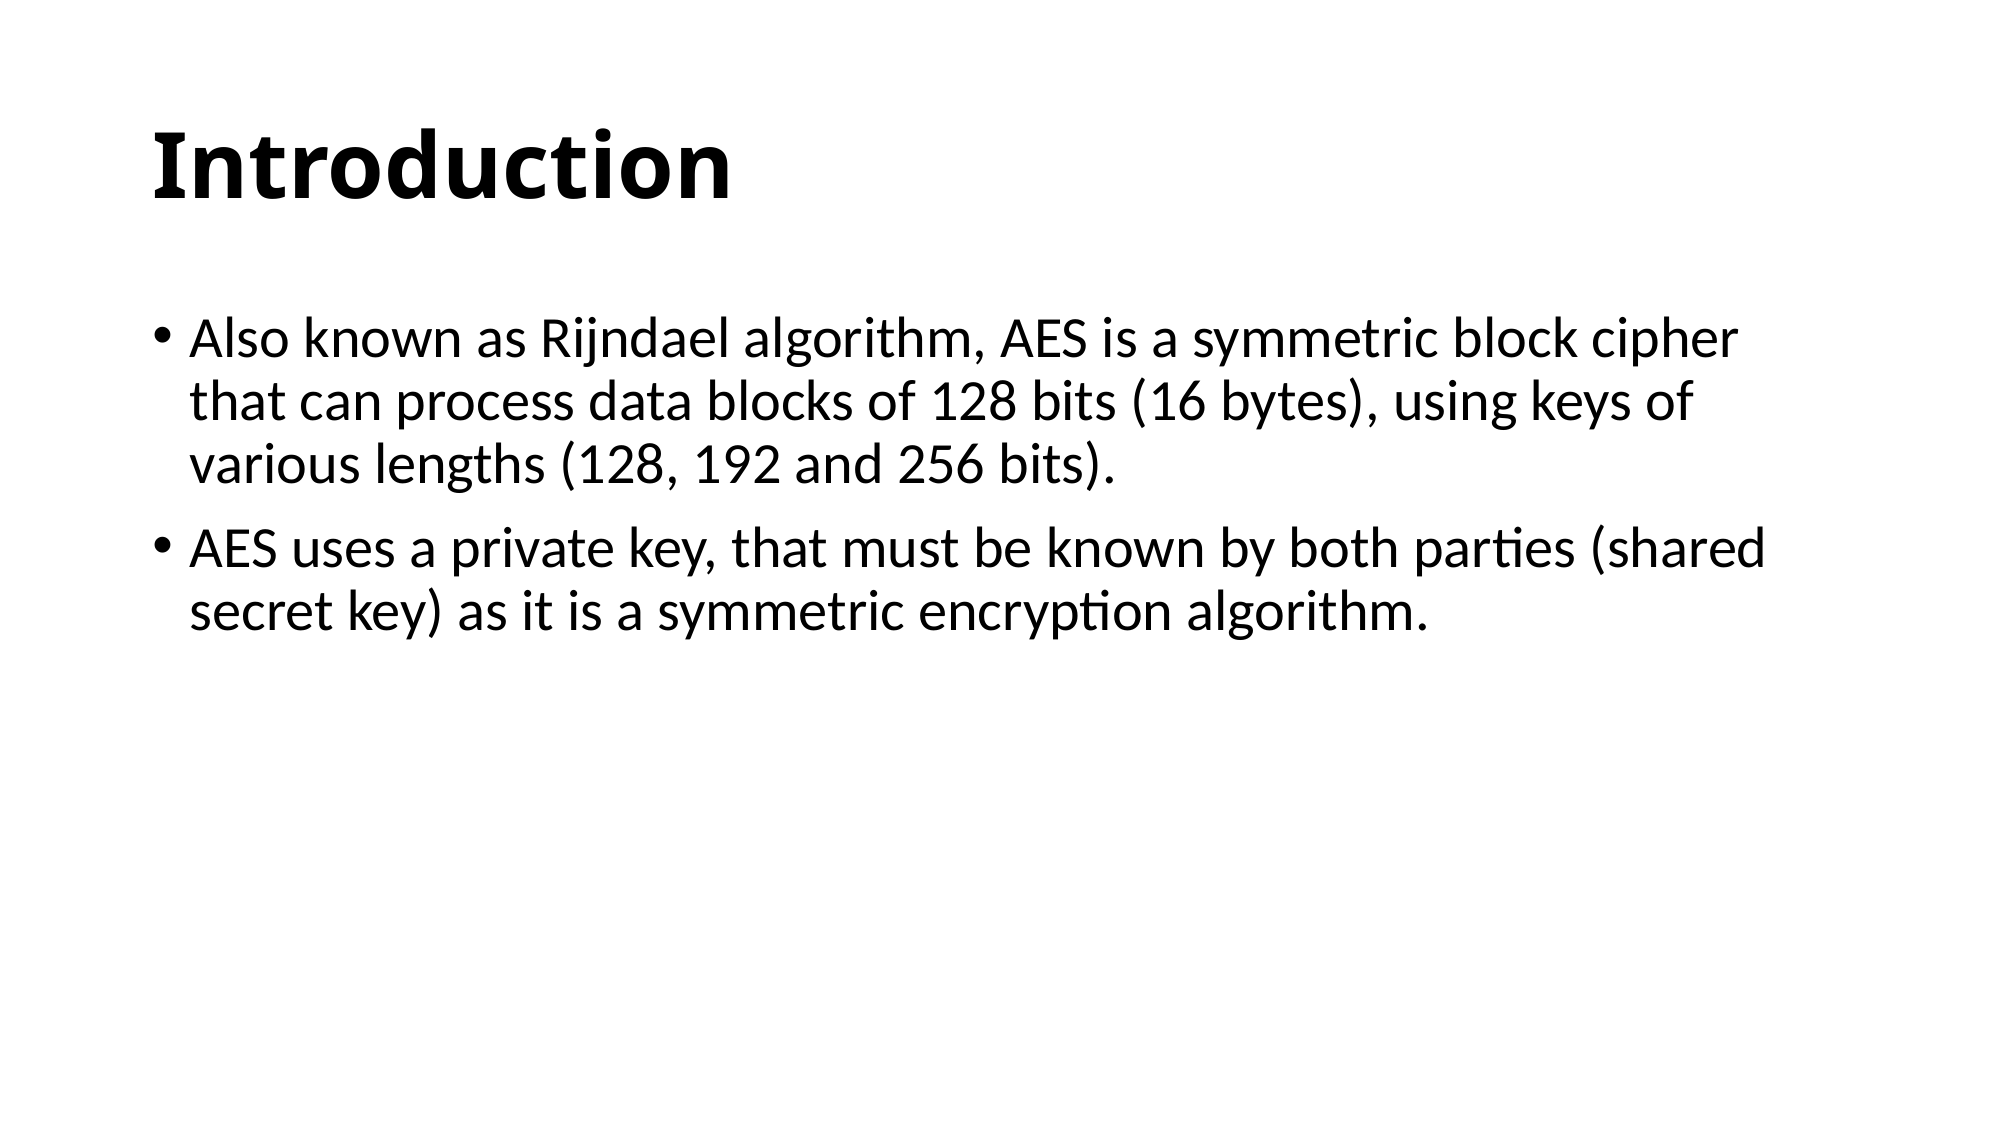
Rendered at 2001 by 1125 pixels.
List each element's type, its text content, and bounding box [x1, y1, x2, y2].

list Also known as Rijndael algorithm, AES is a symmetric block cipher that can process data blocks of 128 bits (16 bytes), using keys of various lengths (128, 192 and 256 bits). AES uses a private key, that must be known by both parties (shared secret key) as it is a symmetric encryption algorithm. [137, 299, 1863, 1014]
title Introduction [137, 59, 1863, 278]
